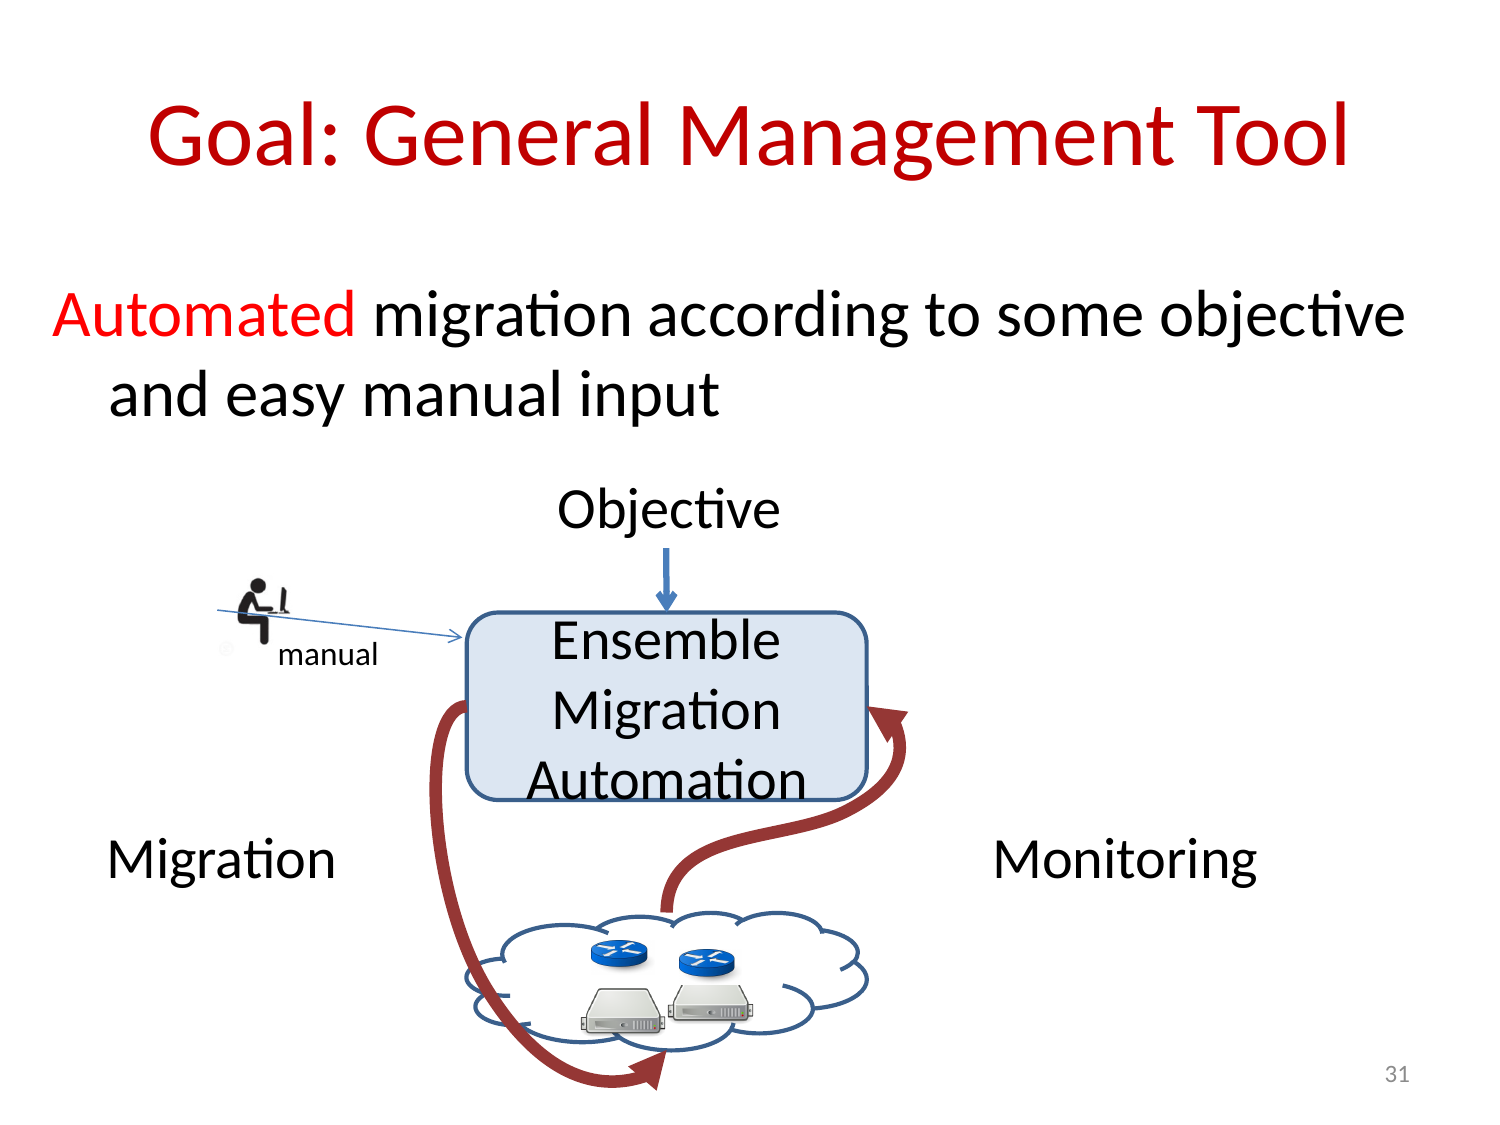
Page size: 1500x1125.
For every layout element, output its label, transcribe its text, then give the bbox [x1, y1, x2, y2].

text_box manual [262, 646, 394, 680]
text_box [312, 609, 463, 638]
text_box Objective [543, 462, 797, 548]
picture [216, 562, 313, 658]
picture [578, 940, 755, 1063]
slide_number 31 [1074, 1042, 1425, 1103]
list Automated migration according to some objective and easy manual input [37, 262, 1500, 1005]
title Goal: General Management Tool [75, 45, 1425, 213]
text_box Ensemble Migration Automation [464, 610, 869, 803]
text_box Monitoring [977, 812, 1273, 898]
text_box [480, 910, 868, 1045]
text_box Migration [91, 812, 360, 898]
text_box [464, 971, 471, 985]
text_box [469, 980, 505, 1027]
